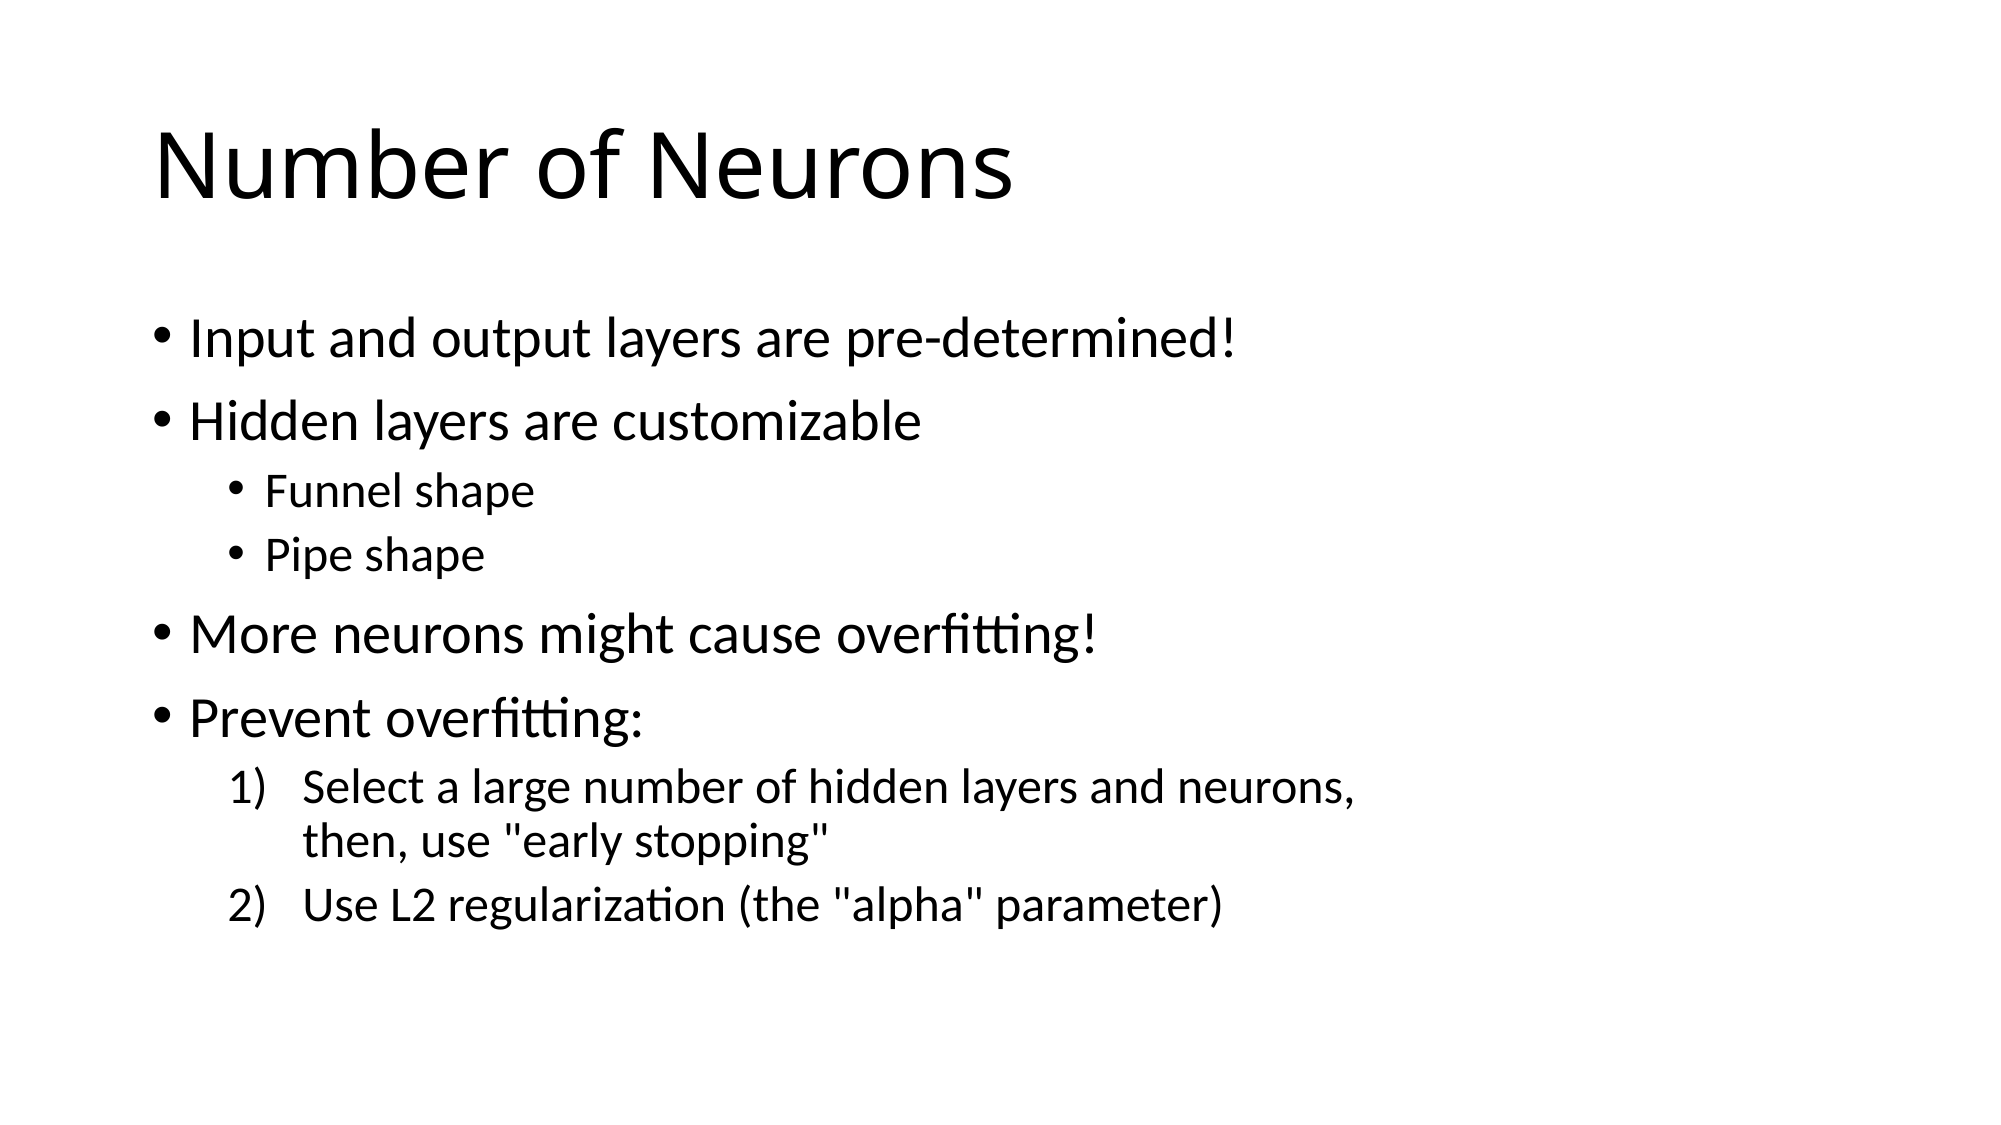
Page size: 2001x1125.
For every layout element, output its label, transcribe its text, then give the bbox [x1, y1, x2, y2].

title Number of Neurons [137, 59, 1863, 278]
list Input and output layers are pre-determined! Hidden layers are customizable Funnel shape Pipe shape More neurons might cause overfitting! Prevent overfitting: Select a large number of hidden layers and neurons, then, use "early stopping" Use L2 regularization (the "alpha" parameter) [137, 299, 1863, 1014]
